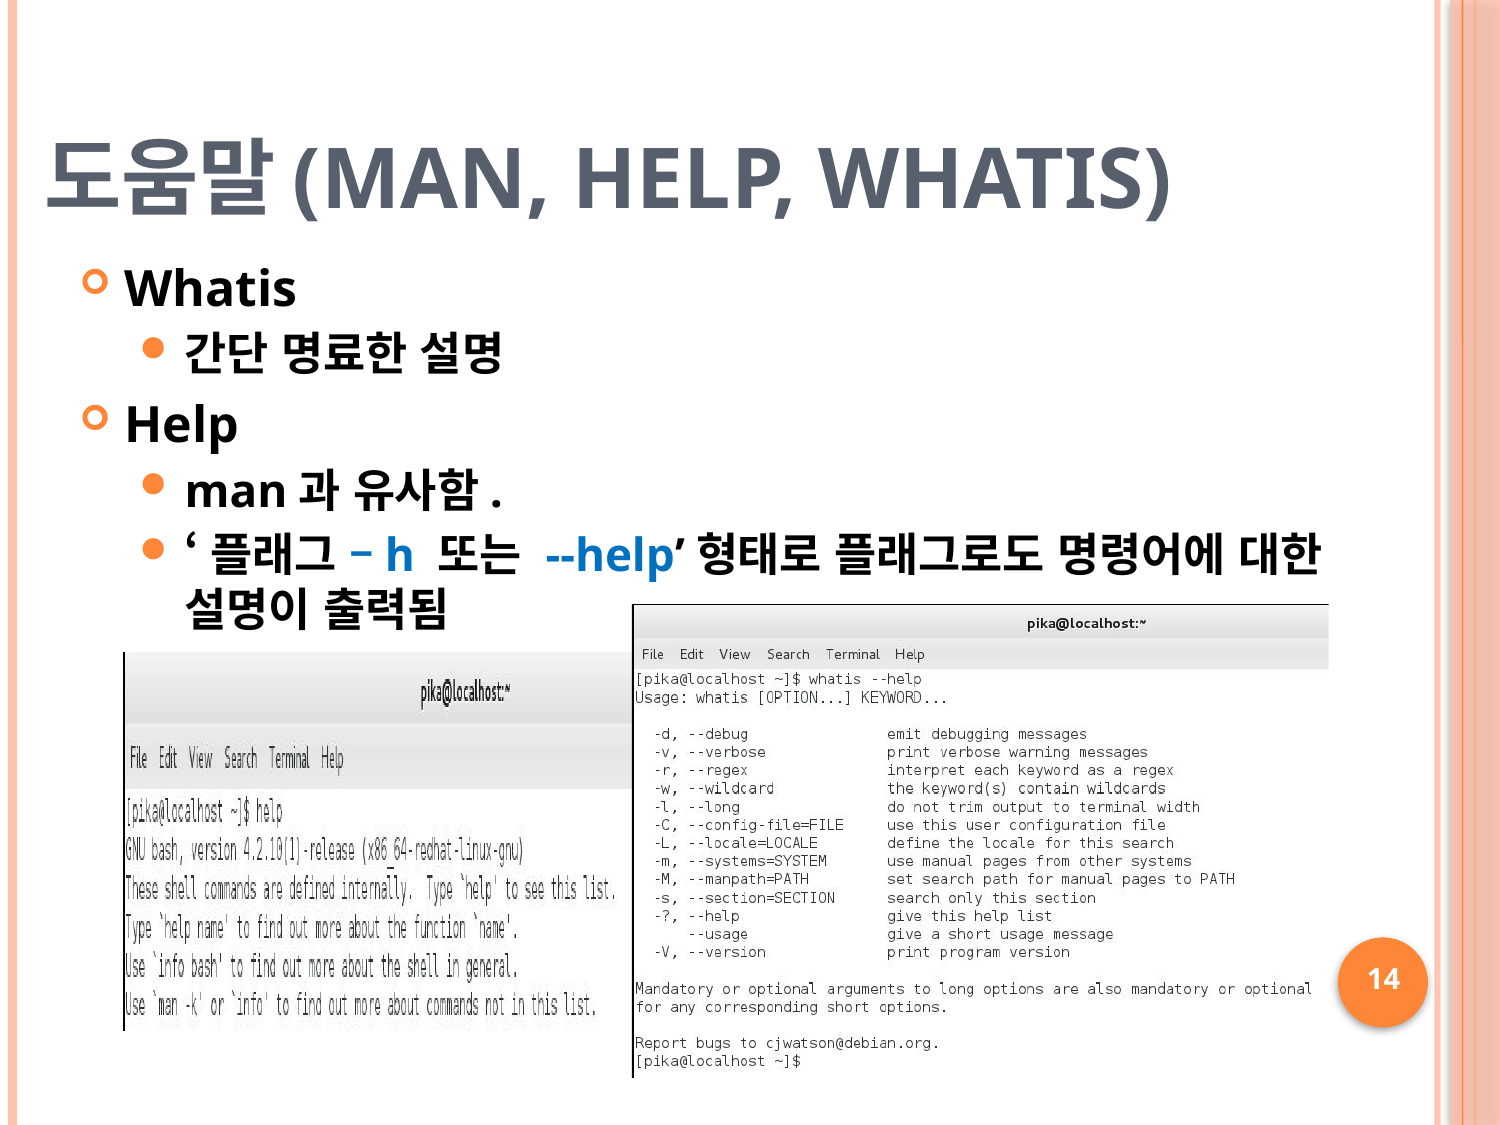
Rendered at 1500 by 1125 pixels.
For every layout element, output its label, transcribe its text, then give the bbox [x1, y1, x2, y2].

list Whatis 간단 명료한 설명 Help man과 유사함. ‘플래그 –h 또는 --help’형태로 플래그로도 명령어에 대한 설명이 출력됨 [64, 248, 1469, 610]
title 도움말(man, help, whatis) [29, 45, 1255, 233]
slide_number 14 [1336, 937, 1434, 1024]
picture [123, 604, 1330, 1079]
